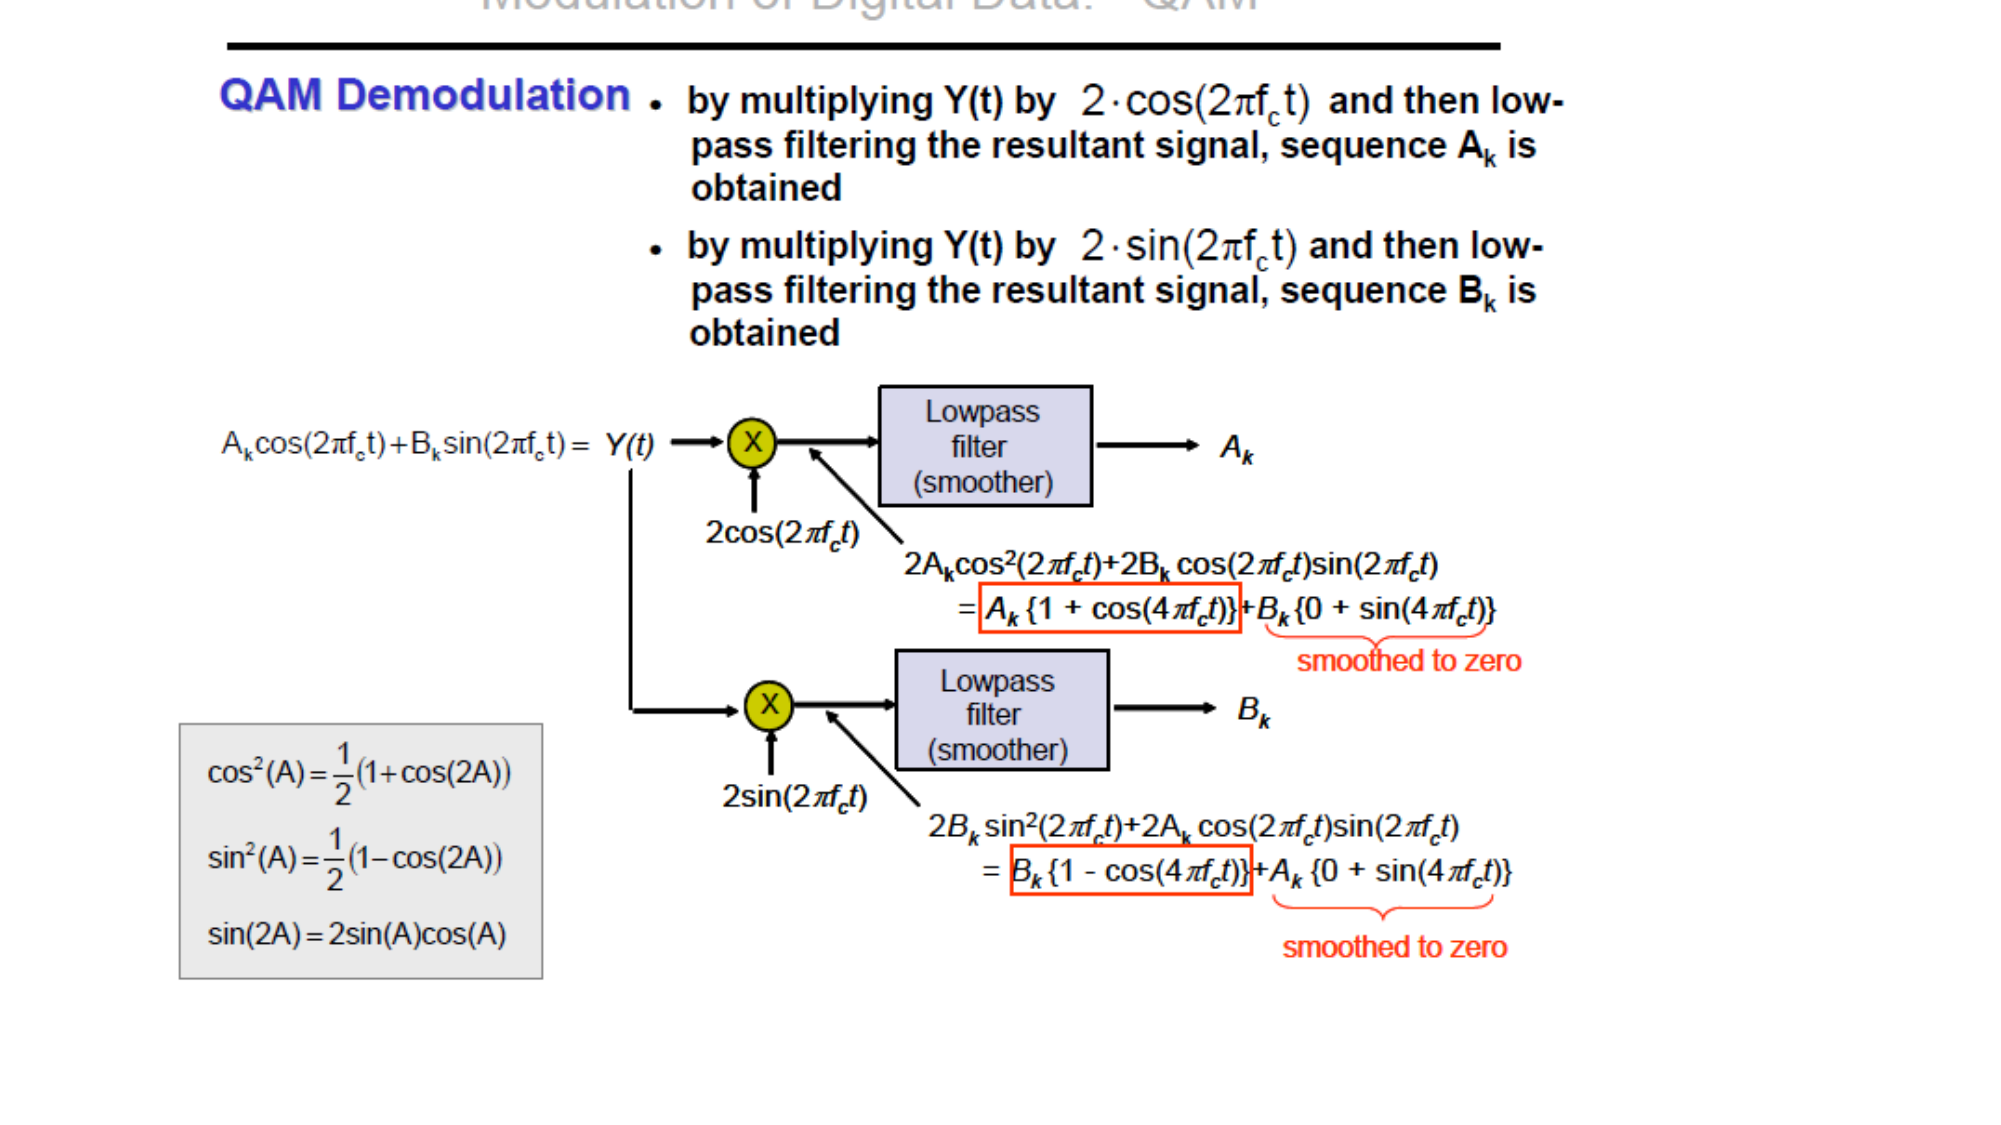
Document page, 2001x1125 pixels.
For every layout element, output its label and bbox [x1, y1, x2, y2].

picture [90, 0, 1661, 1073]
